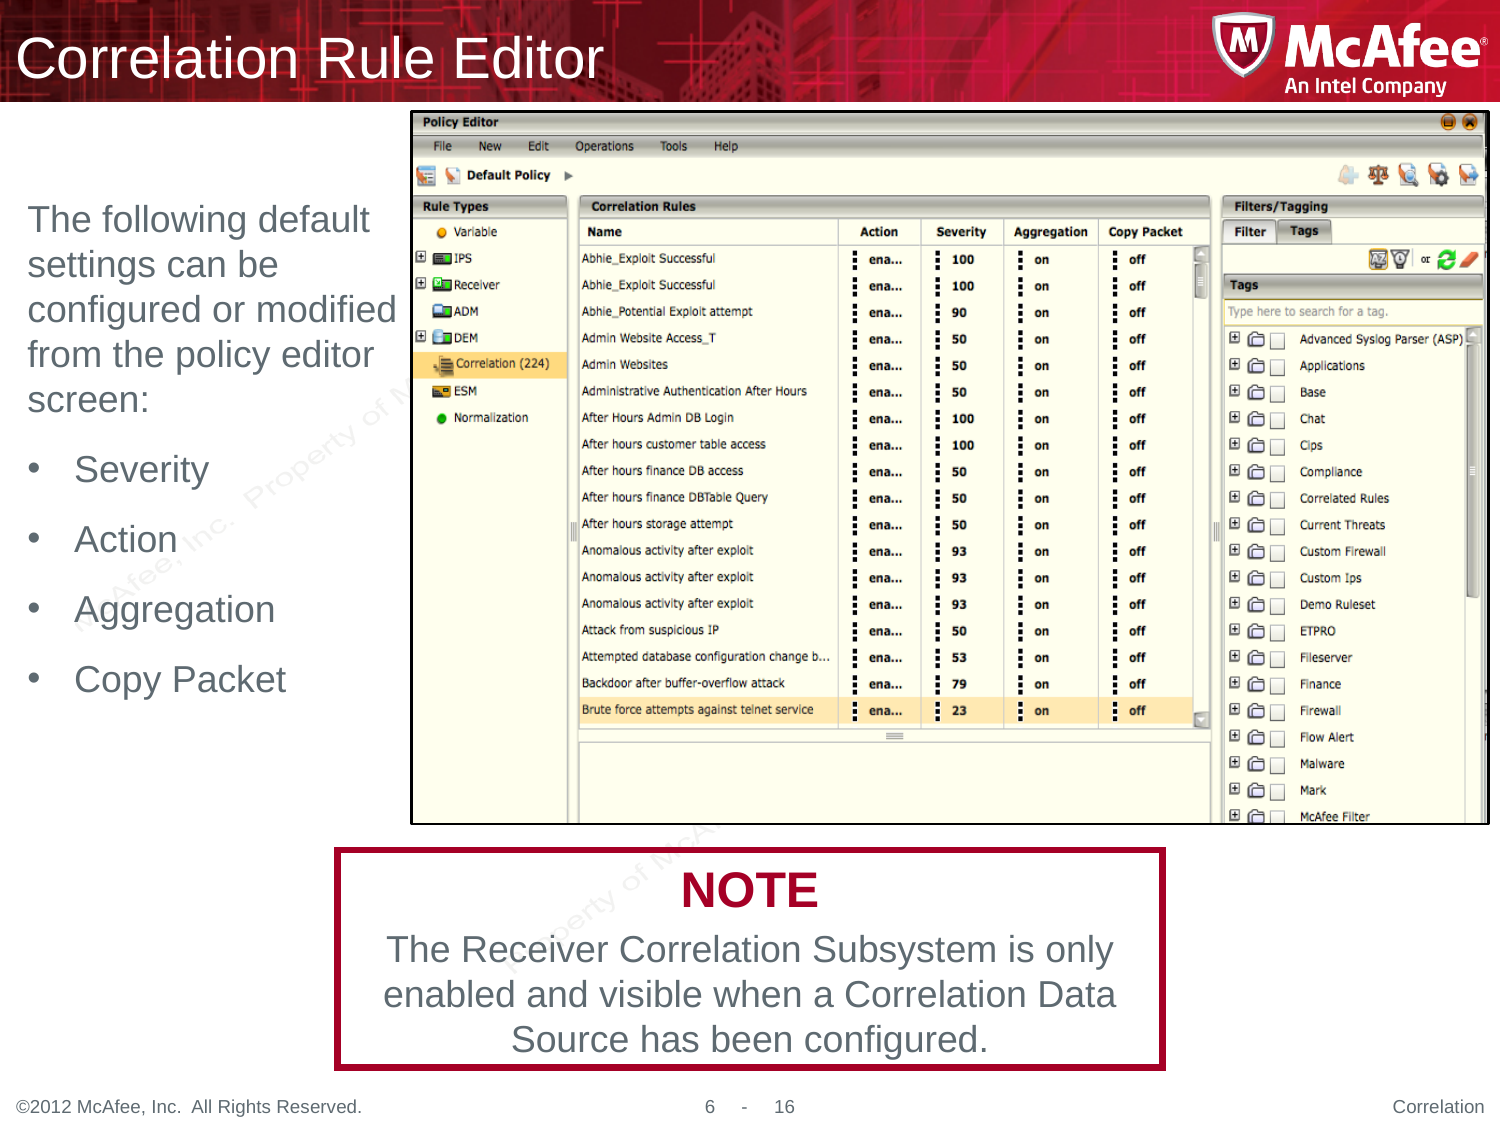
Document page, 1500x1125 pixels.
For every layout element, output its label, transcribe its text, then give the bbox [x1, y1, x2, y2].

picture [0, 0, 1500, 1050]
title Correlation Rule Editor [0, 0, 1172, 98]
footer Correlation [924, 1087, 1500, 1125]
text_box The following default settings can be configured or modified from the policy editor screen: Severity Action Aggregation Copy Packet [12, 187, 407, 708]
picture [412, 112, 1488, 824]
text_box NOTE The Receiver Correlation Subsystem is only enabled and visible when a Correlation Data Source has been configured. [337, 849, 1163, 1068]
